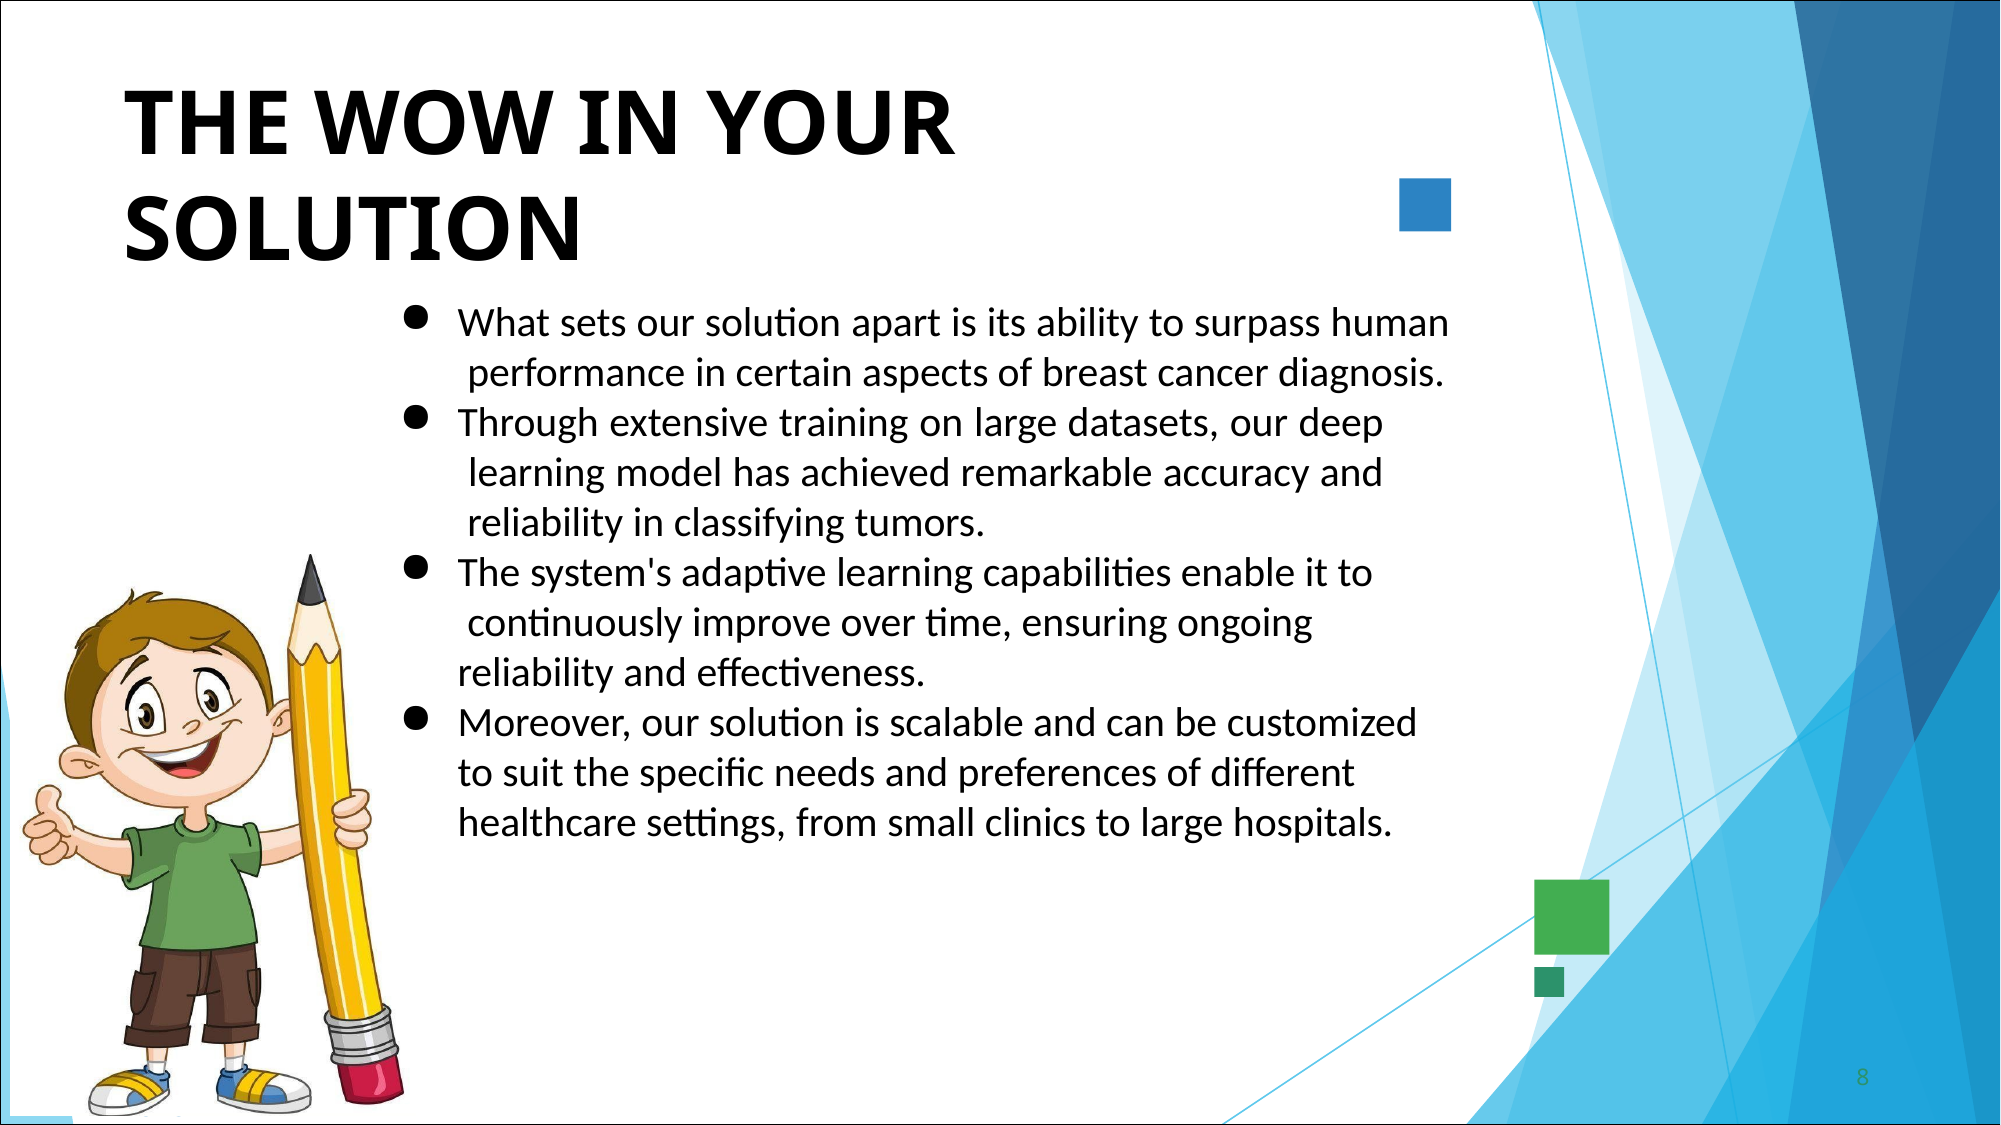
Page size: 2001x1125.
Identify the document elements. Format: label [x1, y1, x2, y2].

text_box [1849, 1061, 1875, 1094]
picture [10, 554, 416, 1116]
text_box [0, 0, 2000, 1125]
